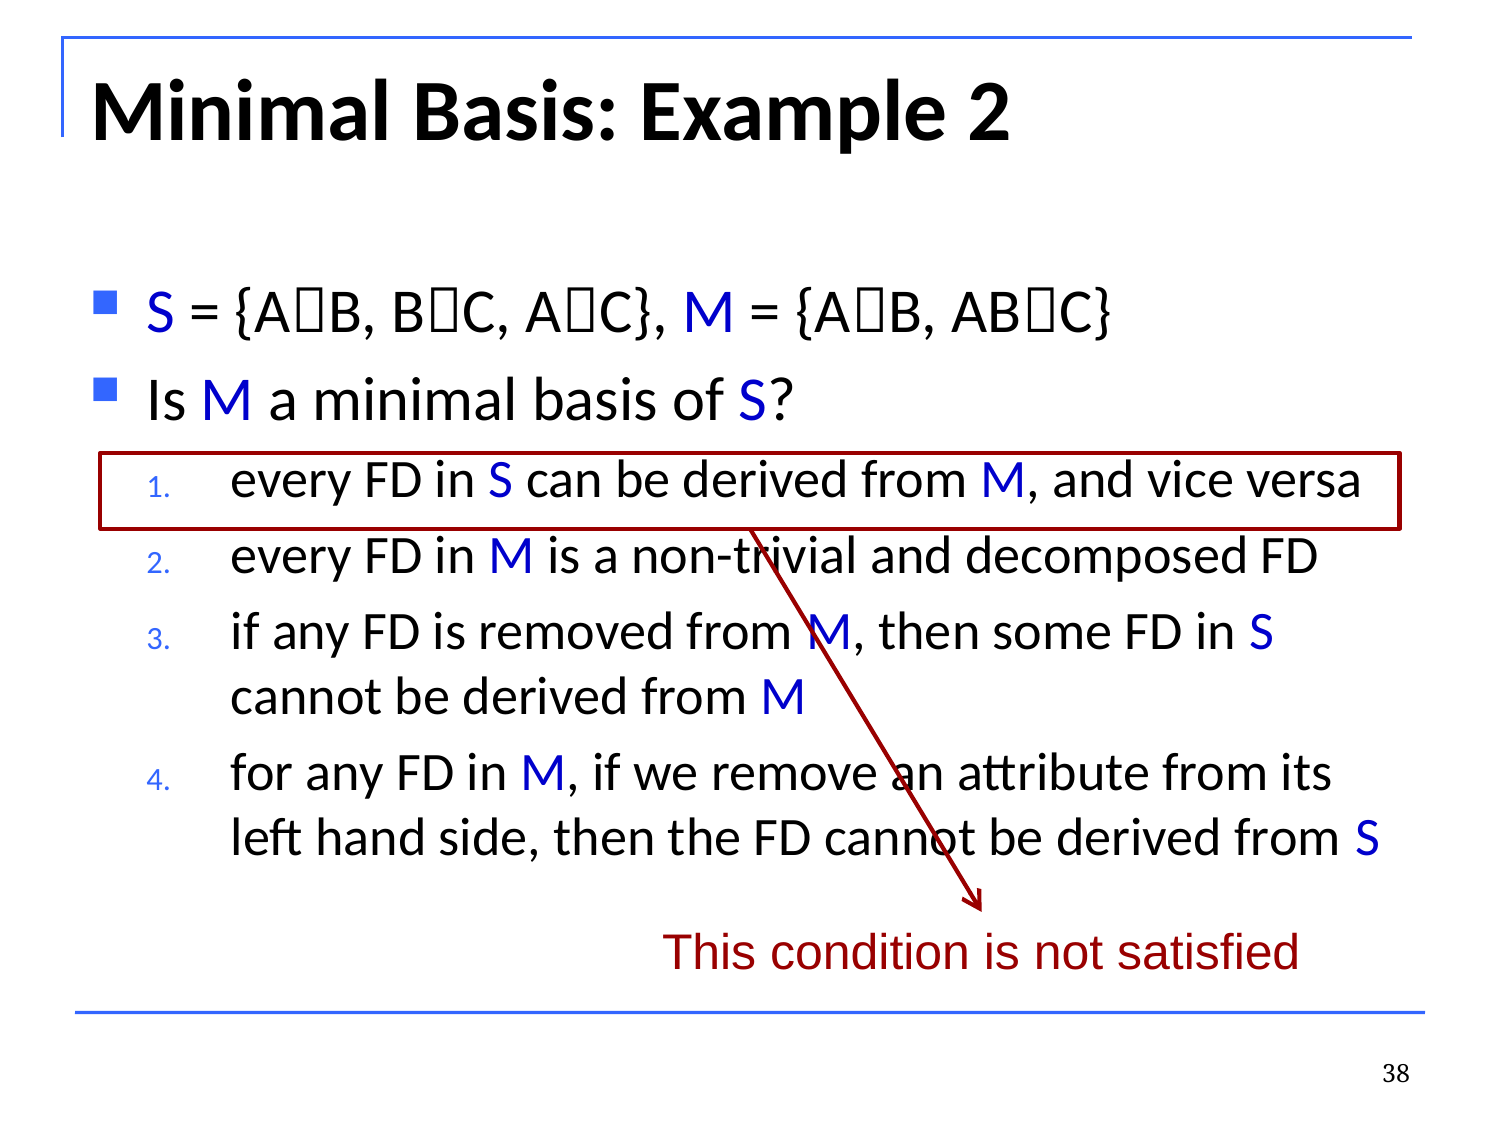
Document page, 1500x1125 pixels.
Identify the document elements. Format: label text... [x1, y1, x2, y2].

title Minimal Basis: Example 2 [74, 45, 1426, 233]
text_box [100, 452, 1400, 529]
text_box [749, 528, 982, 913]
text_box This condition is not satisfied [647, 911, 1316, 987]
list S = {AB, BC, AC}, M = {AB, ABC} Is M a minimal basis of S? every FD in S can be derived from M, and vice versa every FD in M is a non-trivial and decomposed FD if any FD is removed from M, then some FD in S cannot be derived from M for any FD in M, if we remove an attribute from its left hand side, then the FD cannot be derived from S [74, 262, 1426, 1006]
slide_number 38 [1074, 1023, 1426, 1100]
